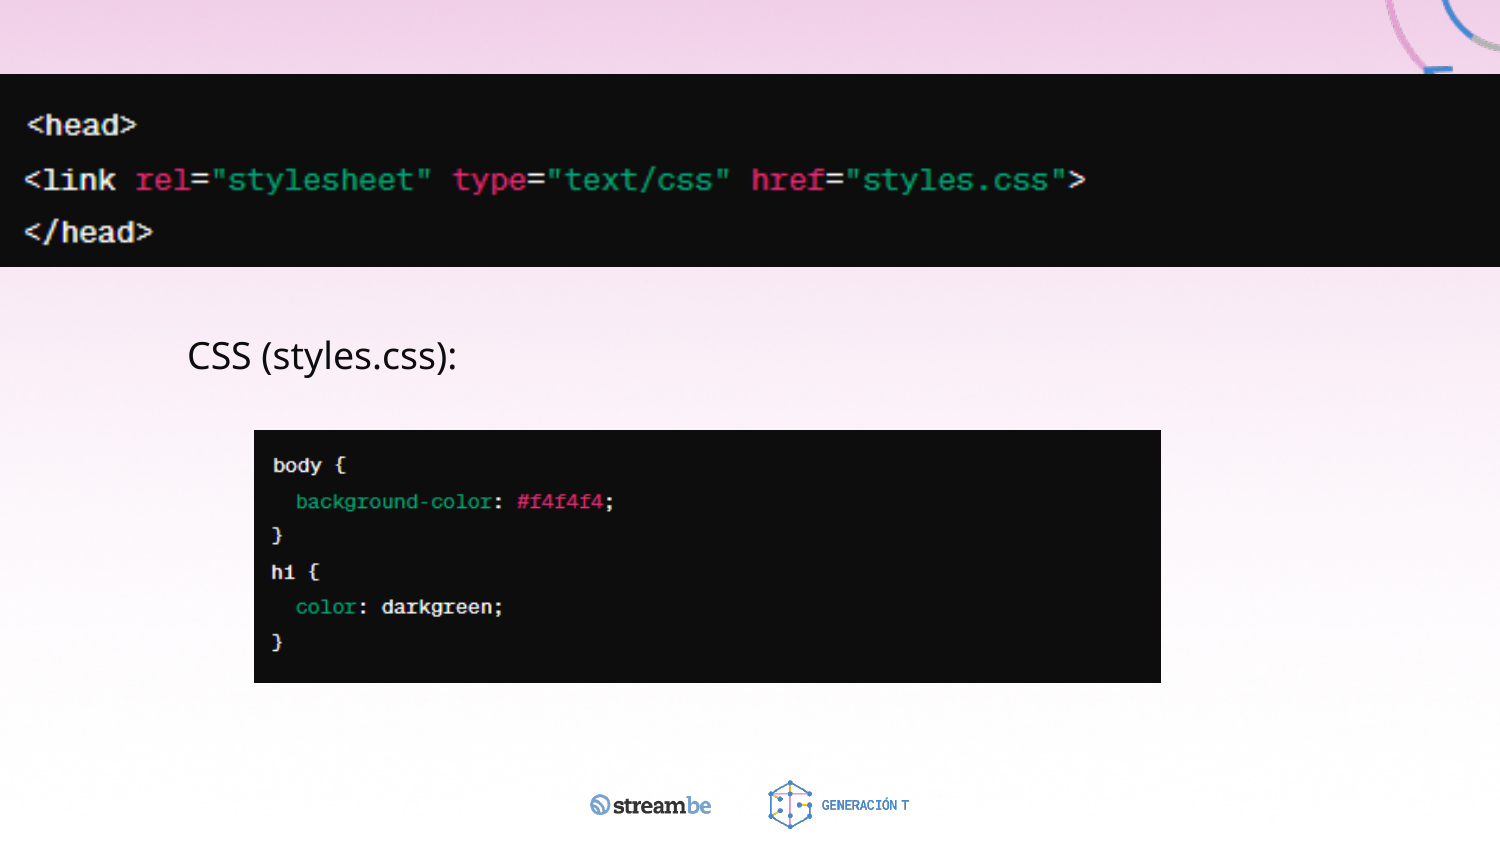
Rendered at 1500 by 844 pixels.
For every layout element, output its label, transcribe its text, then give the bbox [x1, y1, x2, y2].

picture [0, 0, 1500, 844]
subtitle CSS (styles.css): [175, 320, 1301, 524]
